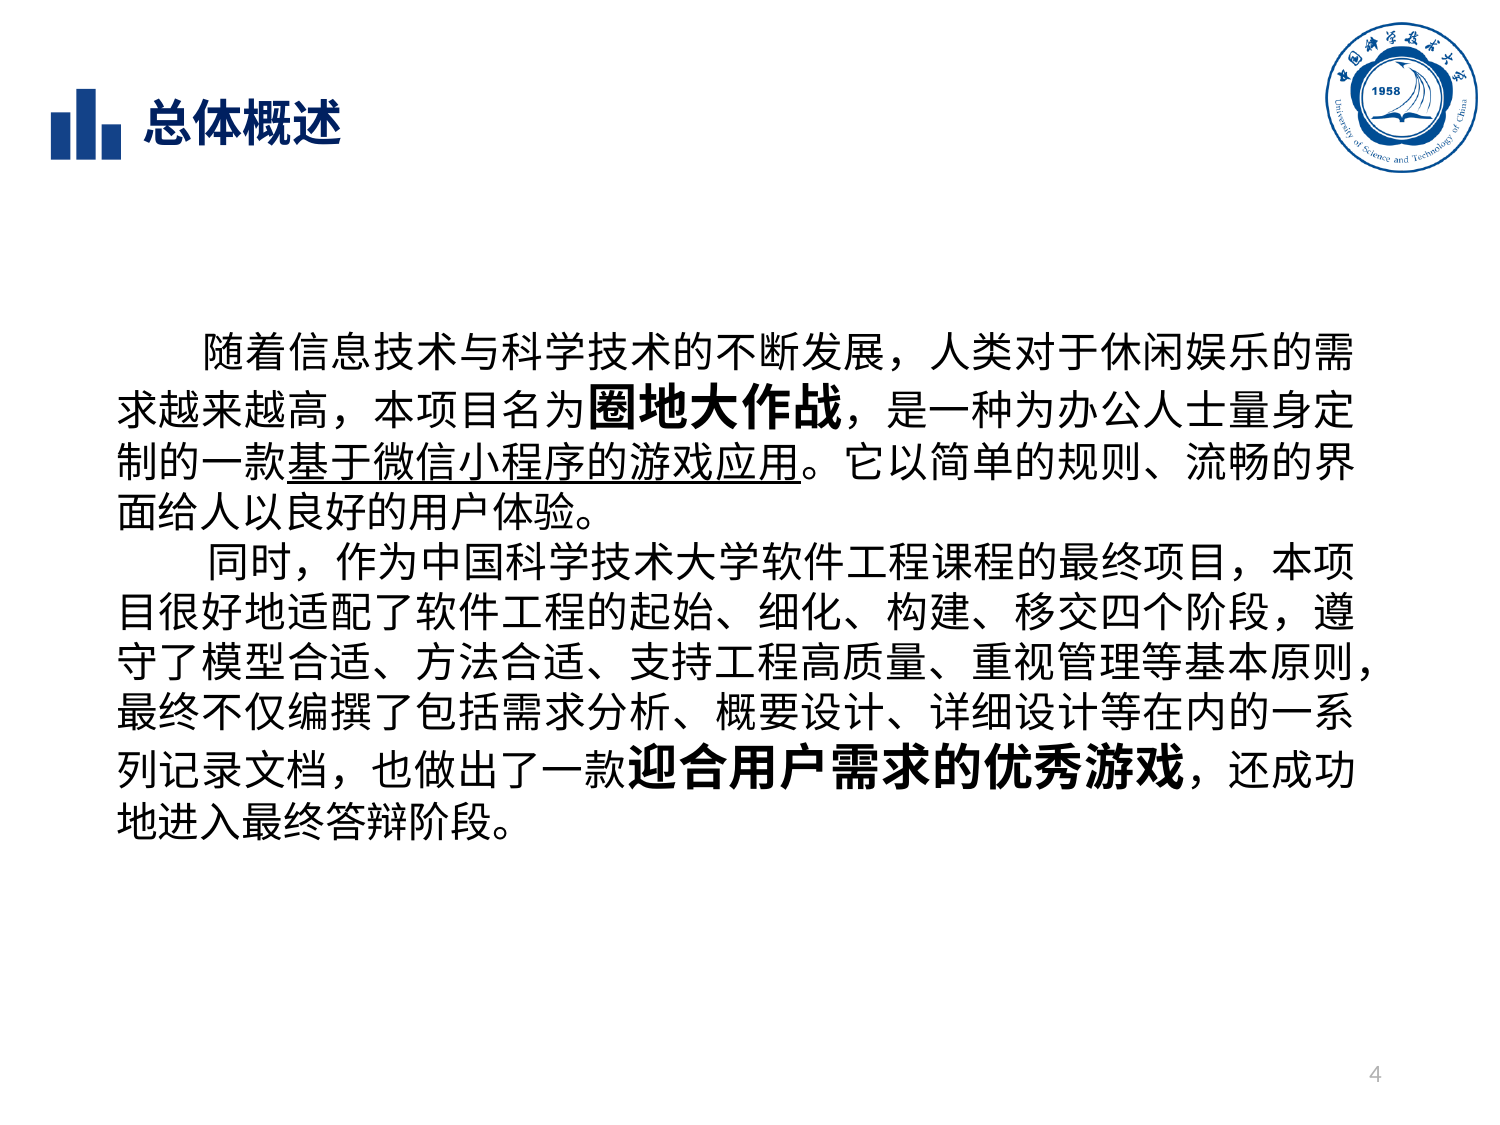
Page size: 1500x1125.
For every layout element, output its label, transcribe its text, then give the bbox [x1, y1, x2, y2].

text_box 随着信息技术与科学技术的不断发展，人类对于休闲娱乐的需求越来越高，本项目名为圈地大作战，是一种为办公人士量身定制的一款基于微信小程序的游戏应用。它以简单的规则、流畅的界面给人以良好的用户体验。 同时，作为中国科学技术大学软件工程课程的最终项目，本项目很好地适配了软件工程的起始、细化、构建、移交四个阶段，遵守了模型合适、方法合适、支持工程高质量、重视管理等基本原则，最终不仅编撰了包括需求分析、概要设计、详细设计等在内的一系列记录文档，也做出了一款迎合用户需求的优秀游戏，还成功地进入最终答辩阶段。 [101, 318, 1371, 854]
list 总体概述 [127, 84, 799, 160]
slide_number 4 [1059, 1042, 1397, 1103]
picture [1325, 22, 1478, 173]
